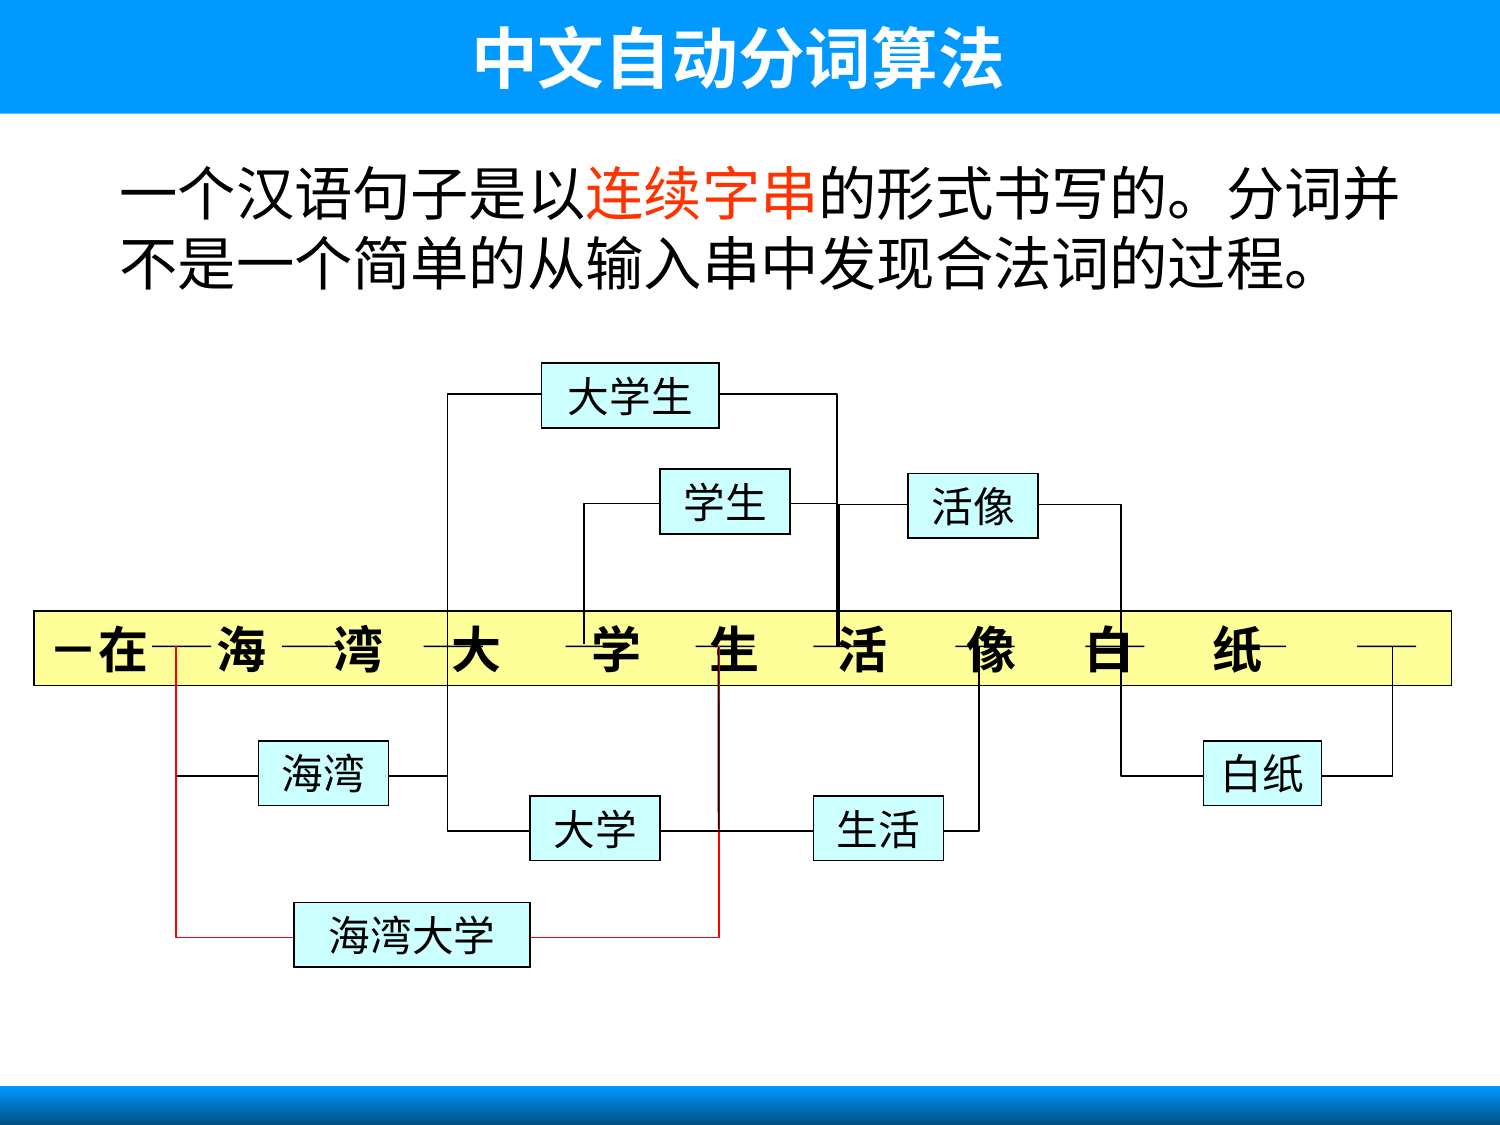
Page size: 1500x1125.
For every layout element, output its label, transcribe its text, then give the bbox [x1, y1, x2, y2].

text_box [1120, 646, 1393, 808]
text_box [447, 362, 838, 643]
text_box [583, 468, 838, 644]
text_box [447, 646, 980, 863]
text_box －在 海 湾 大 学 生 活 像 白 纸 [1126, 610, 1452, 686]
text_box －在 海 湾 大 学 生 活 像 白 纸 [34, 610, 442, 686]
text_box 一个汉语句子是以连续字串的形式书写的。分词并不是一个简单的从输入串中发现合法词的过程。 [104, 149, 1440, 305]
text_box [175, 646, 720, 970]
text_box [0, 1086, 1500, 1125]
text_box 中文自动分词算法 [17, 9, 1459, 105]
text_box [0, 0, 1500, 114]
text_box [838, 473, 1122, 647]
text_box －在 海 湾 大 学 生 活 像 白 纸 [985, 655, 1115, 686]
